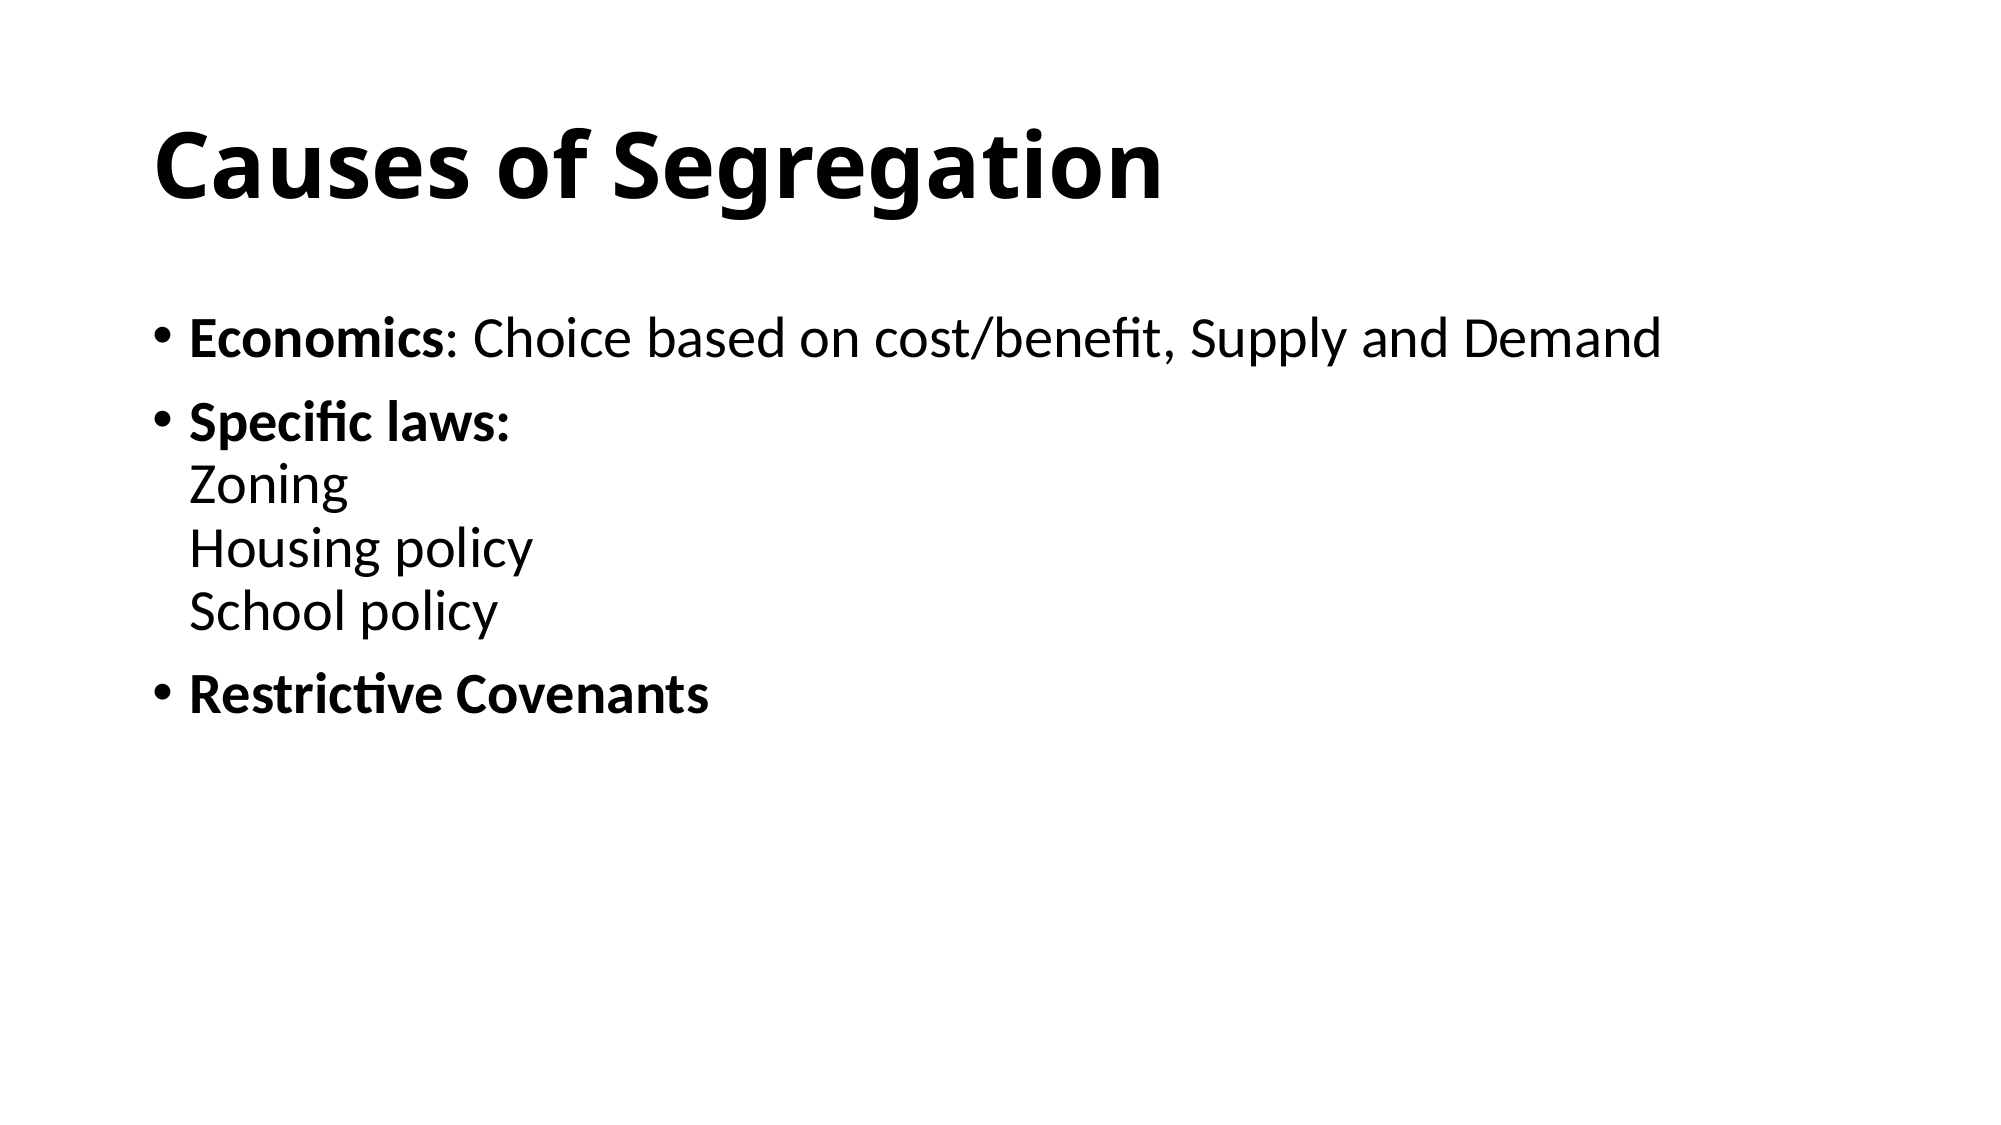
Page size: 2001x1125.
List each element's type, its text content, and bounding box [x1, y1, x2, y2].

title Causes of Segregation [137, 59, 1863, 278]
list Economics: Choice based on cost/benefit, Supply and Demand Specific laws: Zoning Housing policy School policy Restrictive Covenants [137, 299, 1863, 1014]
